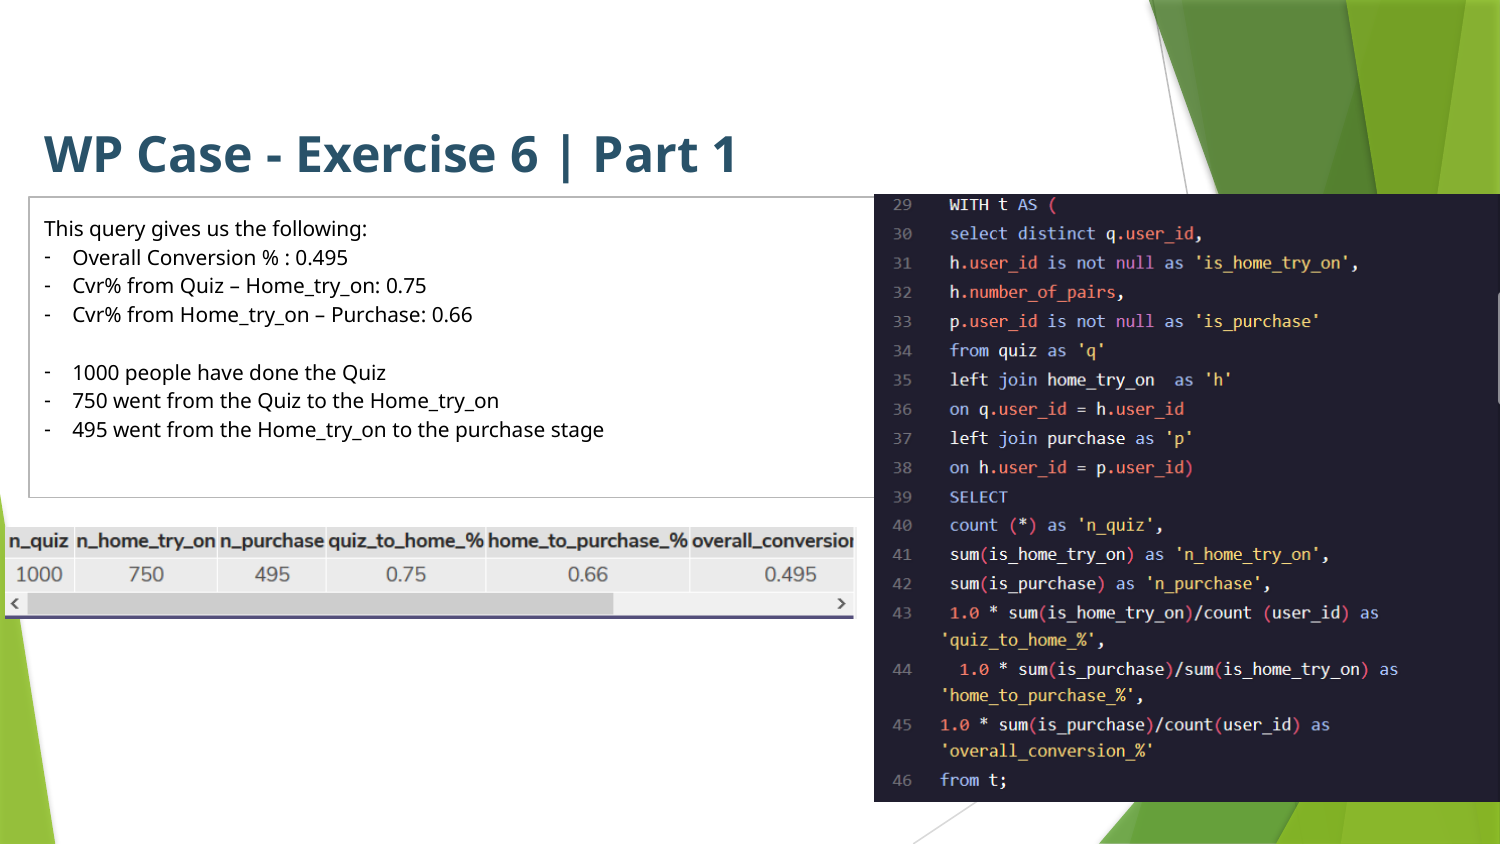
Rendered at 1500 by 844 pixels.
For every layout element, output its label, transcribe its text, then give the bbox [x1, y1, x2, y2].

picture [874, 193, 1500, 802]
text_box This query gives us the following: Overall Conversion % : 0.495 Cvr% from Quiz – Home_try_on: 0.75 Cvr% from Home_try_on – Purchase: 0.66 1000 people have done the Quiz 750 went from the Quiz to the Home_try_on 495 went from the Home_try_on to the purchase stage [29, 197, 870, 498]
text_box WP Case - Exercise 6 | Part 1 [29, 59, 1427, 197]
picture [4, 526, 857, 620]
